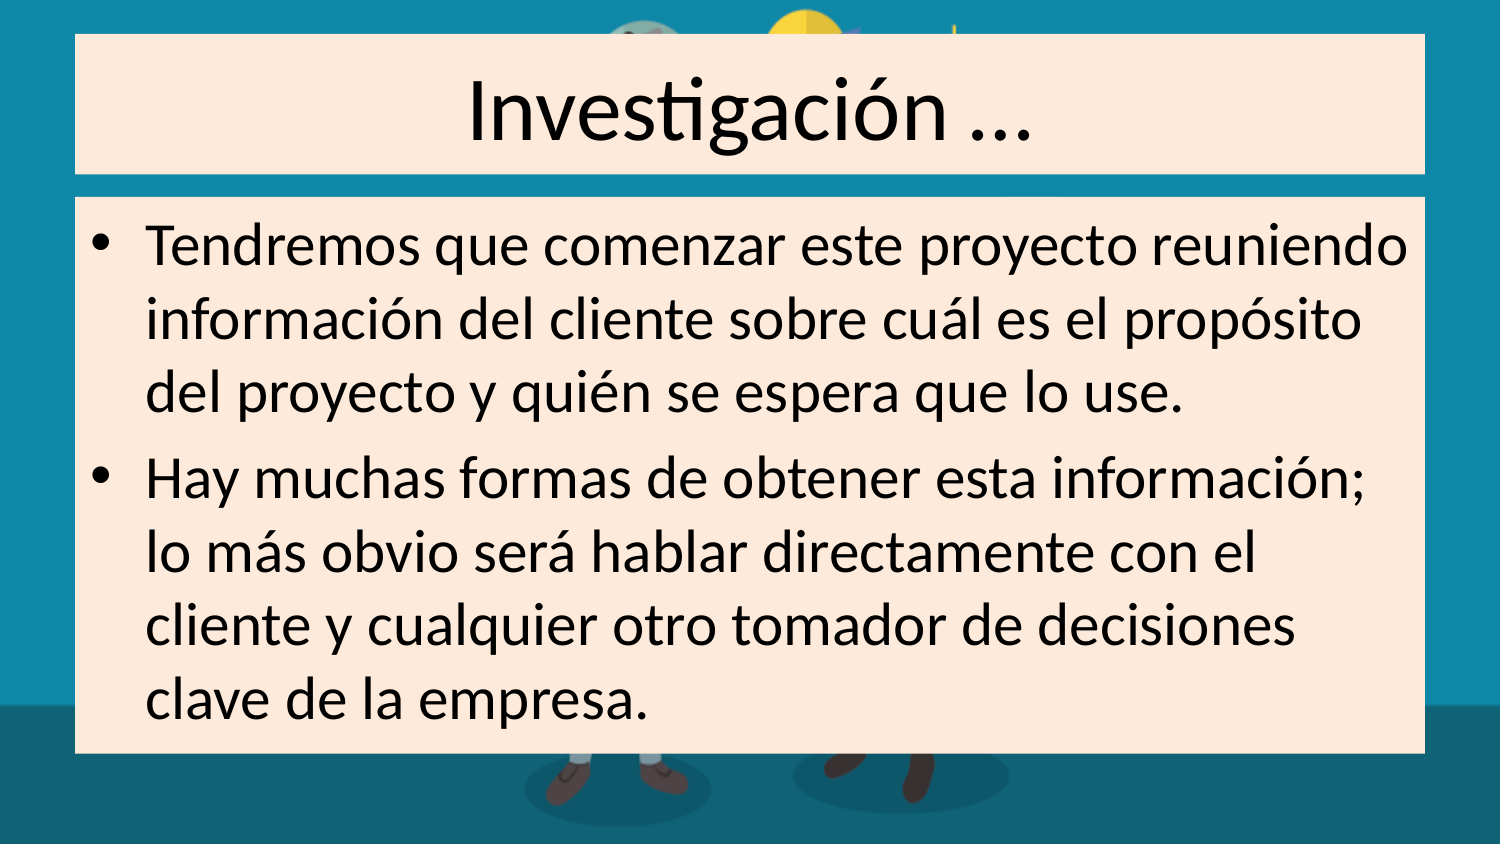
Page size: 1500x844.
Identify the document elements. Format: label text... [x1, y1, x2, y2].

picture [0, 0, 1500, 844]
title Investigación … [75, 33, 1425, 175]
list Tendremos que comenzar este proyecto reuniendo información del cliente sobre cuál es el propósito del proyecto y quién se espera que lo use. Hay muchas formas de obtener esta información; lo más obvio será hablar directamente con el cliente y cualquier otro tomador de decisiones clave de la empresa. [75, 196, 1425, 754]
